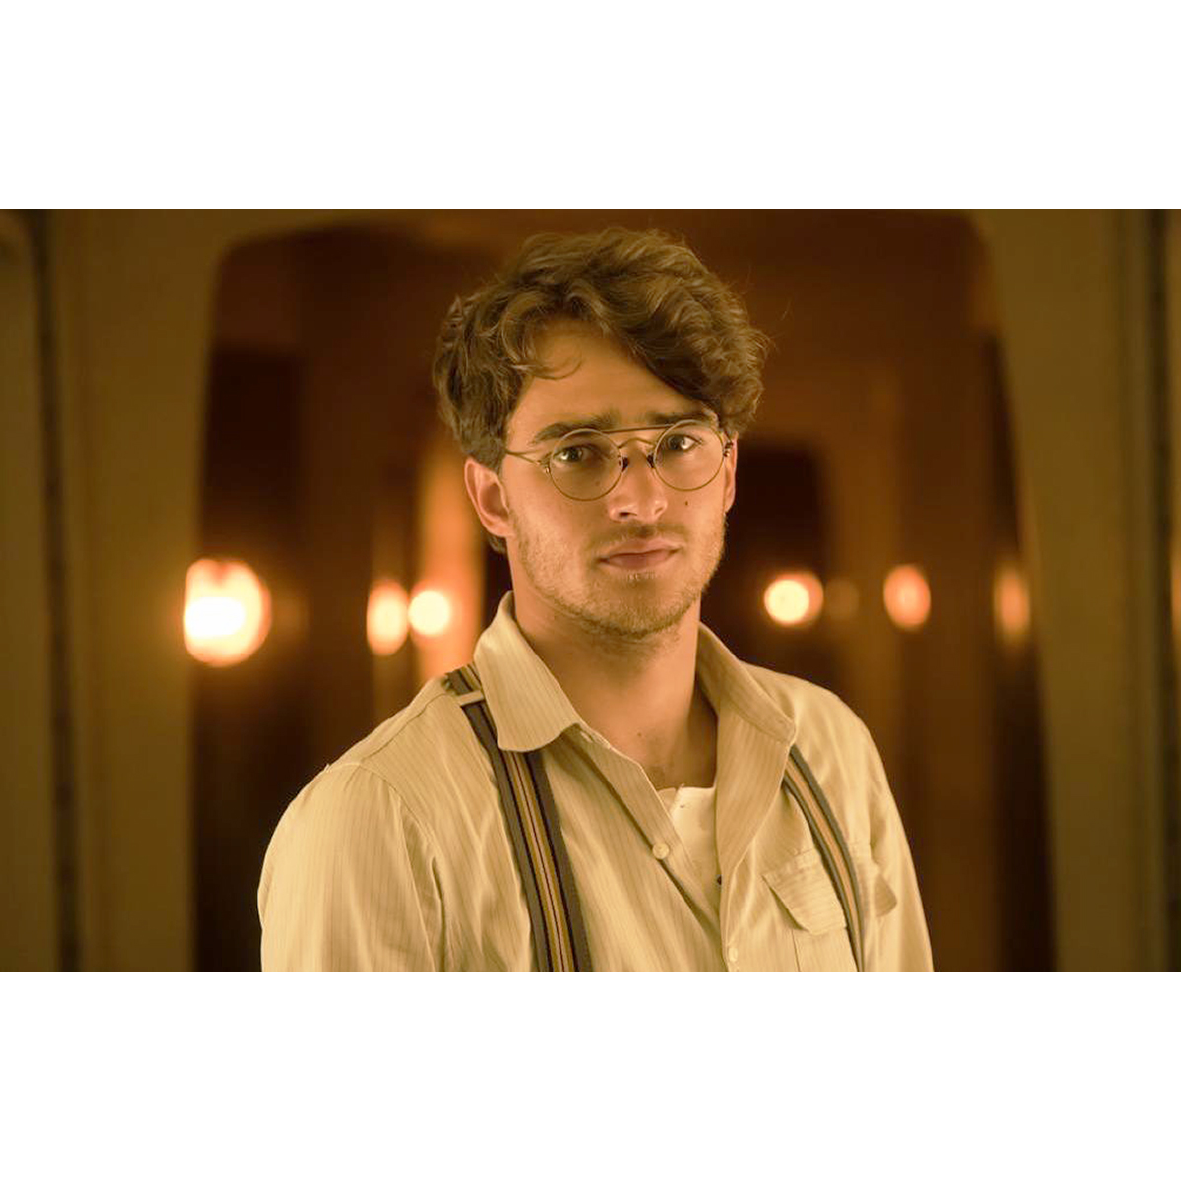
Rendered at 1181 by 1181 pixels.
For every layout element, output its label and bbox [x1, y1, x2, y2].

picture [0, 209, 1181, 972]
